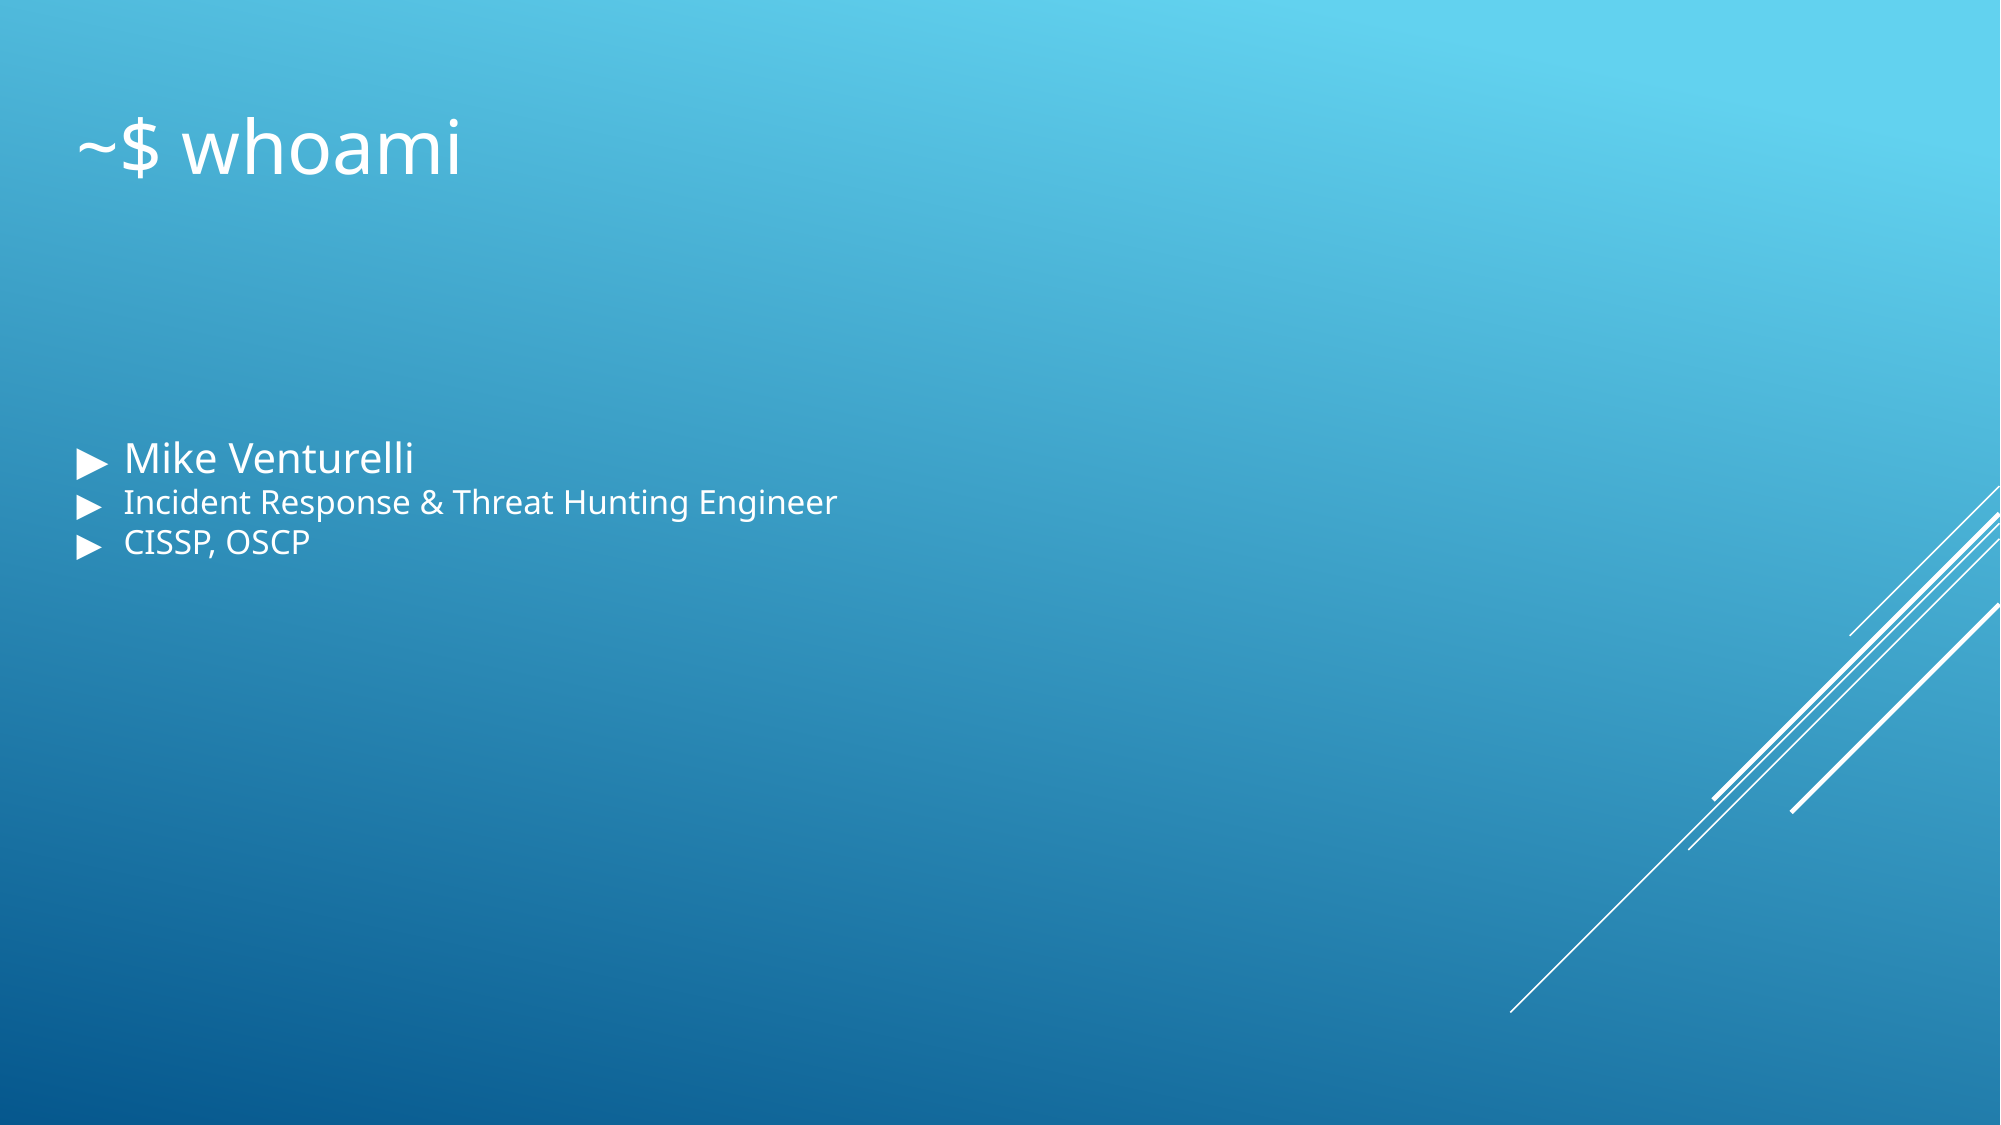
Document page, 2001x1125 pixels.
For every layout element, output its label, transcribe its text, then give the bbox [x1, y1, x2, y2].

title ~$ whoami [61, 21, 1462, 269]
list Mike Venturelli Incident Response & Threat Hunting Engineer CISSP, OSCP [61, 202, 1257, 691]
